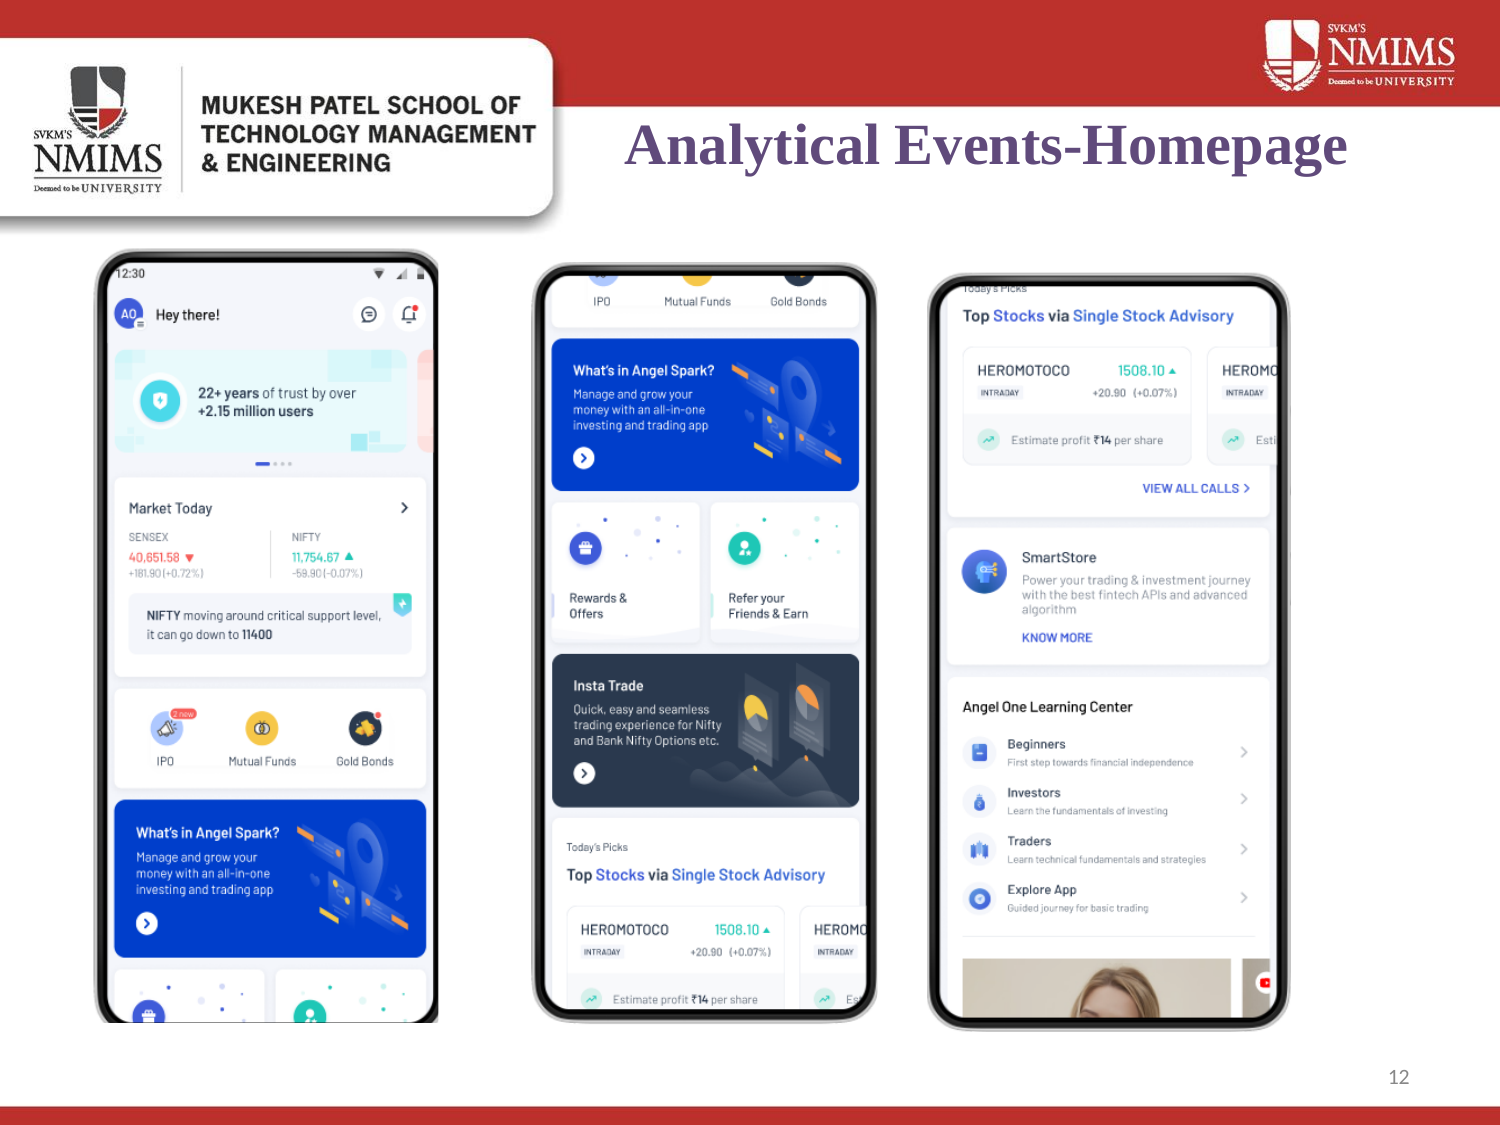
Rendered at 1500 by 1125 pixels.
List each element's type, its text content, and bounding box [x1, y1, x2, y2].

title Analytical Events-Homepage [318, 66, 1500, 217]
picture [0, 0, 1500, 1125]
slide_number 12 [1074, 1045, 1425, 1106]
